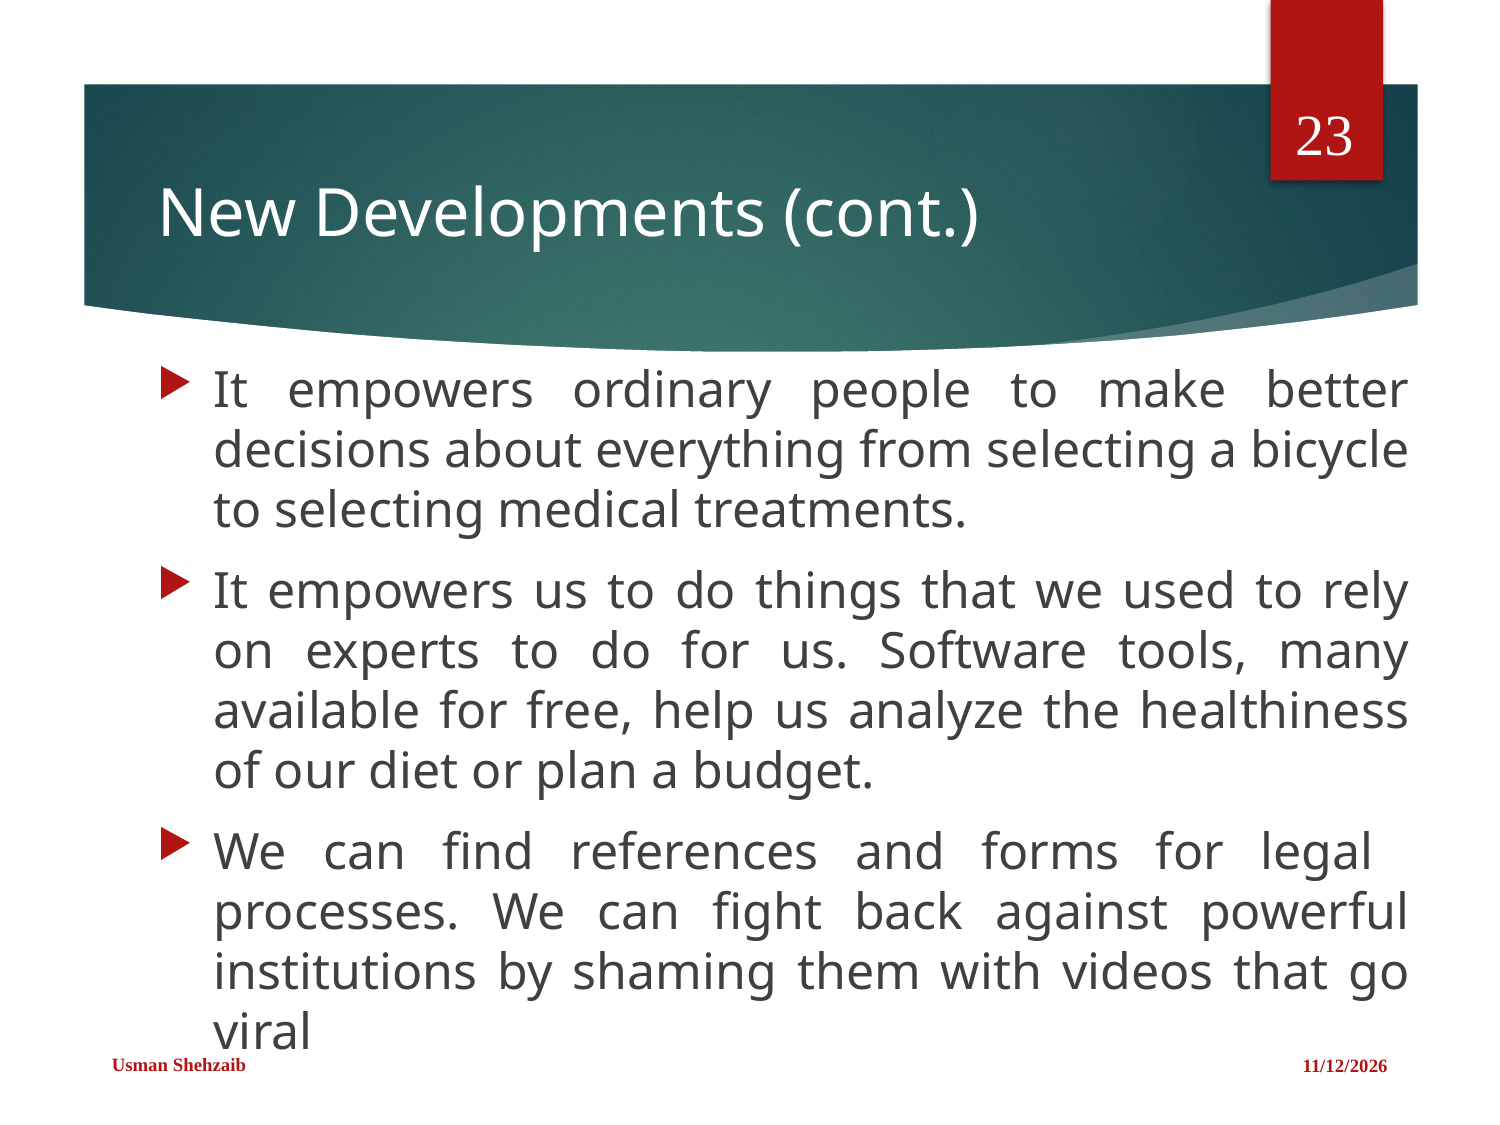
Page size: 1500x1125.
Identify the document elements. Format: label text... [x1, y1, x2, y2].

footer Usman Shehzaib [96, 1045, 731, 1084]
list It empowers ordinary people to make better decisions about everything from selecting a bicycle to selecting medical treatments. It empowers us to do things that we used to rely on experts to do for us. Software tools, many available for free, help us analyze the healthiness of our diet or plan a budget. We can find references and forms for legal processes. We can fight back against powerful institutions by shaming them with videos that go viral [142, 350, 1425, 988]
title New Developments (cont.) [142, 152, 1184, 269]
slide_number 23 [1259, 48, 1390, 175]
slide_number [1240, 1046, 1403, 1084]
